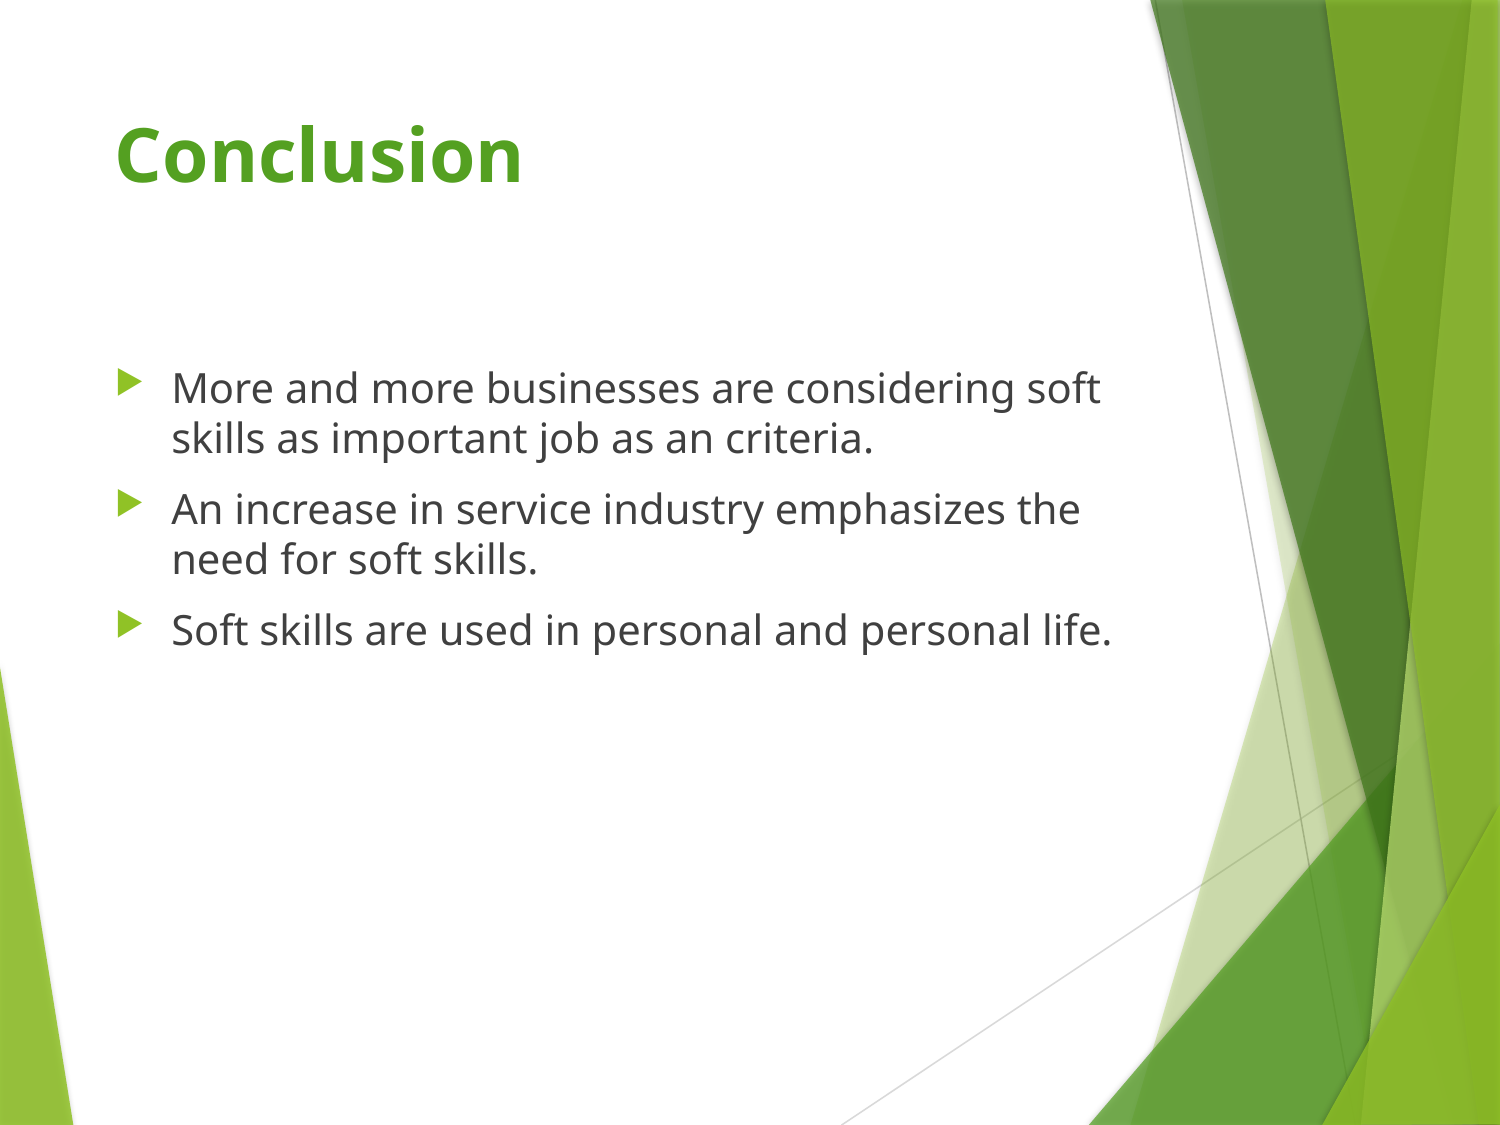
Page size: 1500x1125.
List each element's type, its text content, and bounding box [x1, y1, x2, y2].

list More and more businesses are considering soft skills as important job as an criteria. An increase in service industry emphasizes the need for soft skills. Soft skills are used in personal and personal life. [99, 354, 1142, 992]
title Conclusion [99, 99, 1142, 317]
